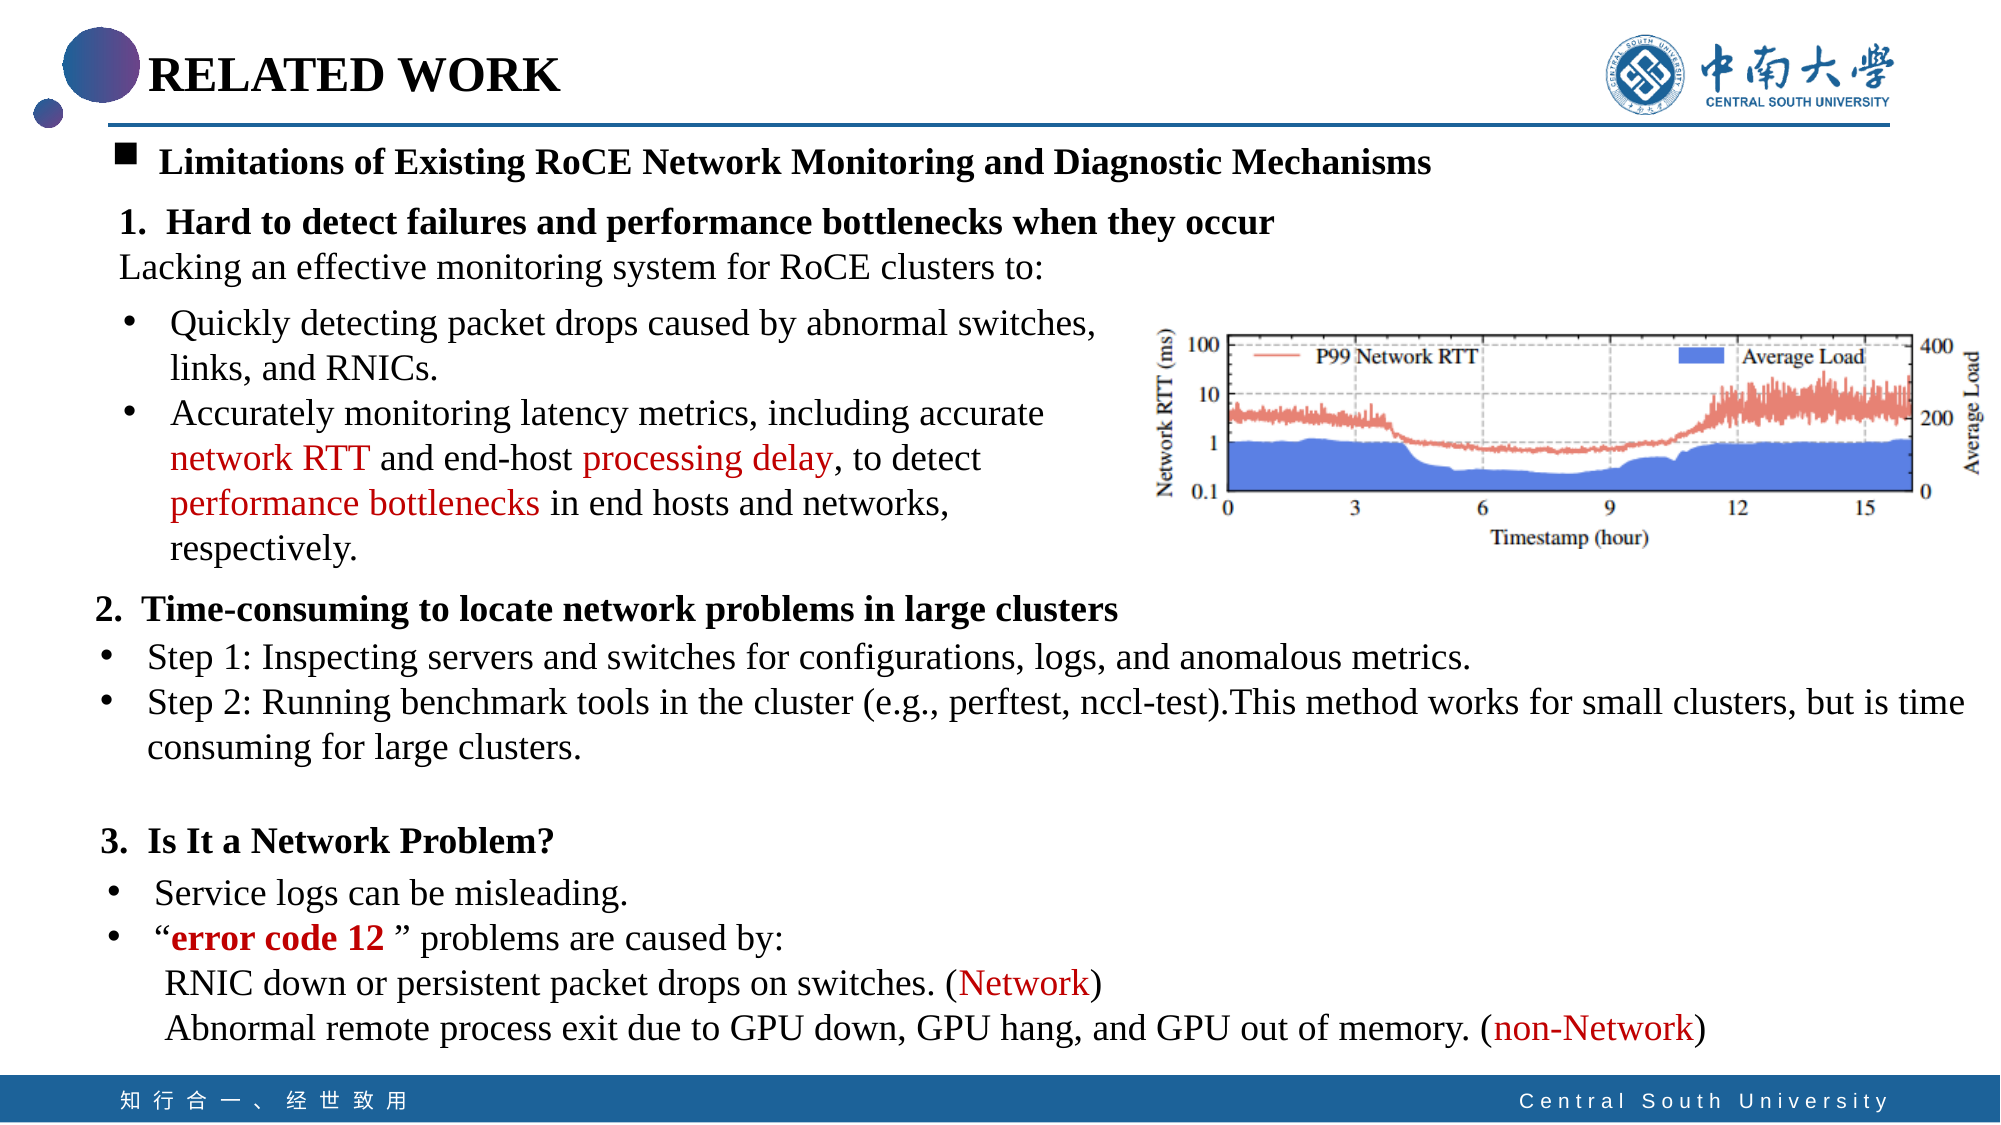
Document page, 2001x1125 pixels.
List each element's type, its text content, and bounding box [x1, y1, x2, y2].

text_box Quickly detecting packet drops caused by abnormal switches, links, and RNICs. Accurately monitoring latency metrics, including accurate network RTT and end-host processing delay, to detect performance bottlenecks in end hosts and networks, respectively. [108, 290, 1163, 576]
text_box 3. Is It a Network Problem? [75, 808, 1079, 868]
picture [1595, 28, 1907, 121]
text_box Central South University [1504, 1080, 1902, 1120]
text_box Step 1: Inspecting servers and switches for configurations, logs, and anomalous metrics. Step 2: Running benchmark tools in the cluster (e.g., perftest, nccl-test).This method works for small clusters, but is time consuming for large clusters. [85, 625, 1985, 775]
text_box Service logs can be misleading. “error code 12 ” problems are caused by: RNIC down or persistent packet drops on switches. (Network) Abnormal remote process exit due to GPU down, GPU hang, and GPU out of memory. (non-Network) [92, 860, 1863, 1056]
text_box [0, 1075, 2000, 1123]
text_box [158, 0, 1050, 118]
text_box 2. Time-consuming to locate network problems in large clusters [79, 577, 1444, 637]
text_box 知行合一、经世致用 [105, 1080, 423, 1120]
picture [1149, 327, 1985, 549]
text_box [33, 26, 153, 128]
text_box 1. Hard to detect failures and performance bottlenecks when they occur Lacking an effective monitoring system for RoCE clusters to: [103, 189, 1662, 295]
text_box RELATED WORK [153, 34, 576, 109]
text_box Limitations of Existing RoCE Network Monitoring and Diagnostic Mechanisms [97, 129, 1879, 189]
